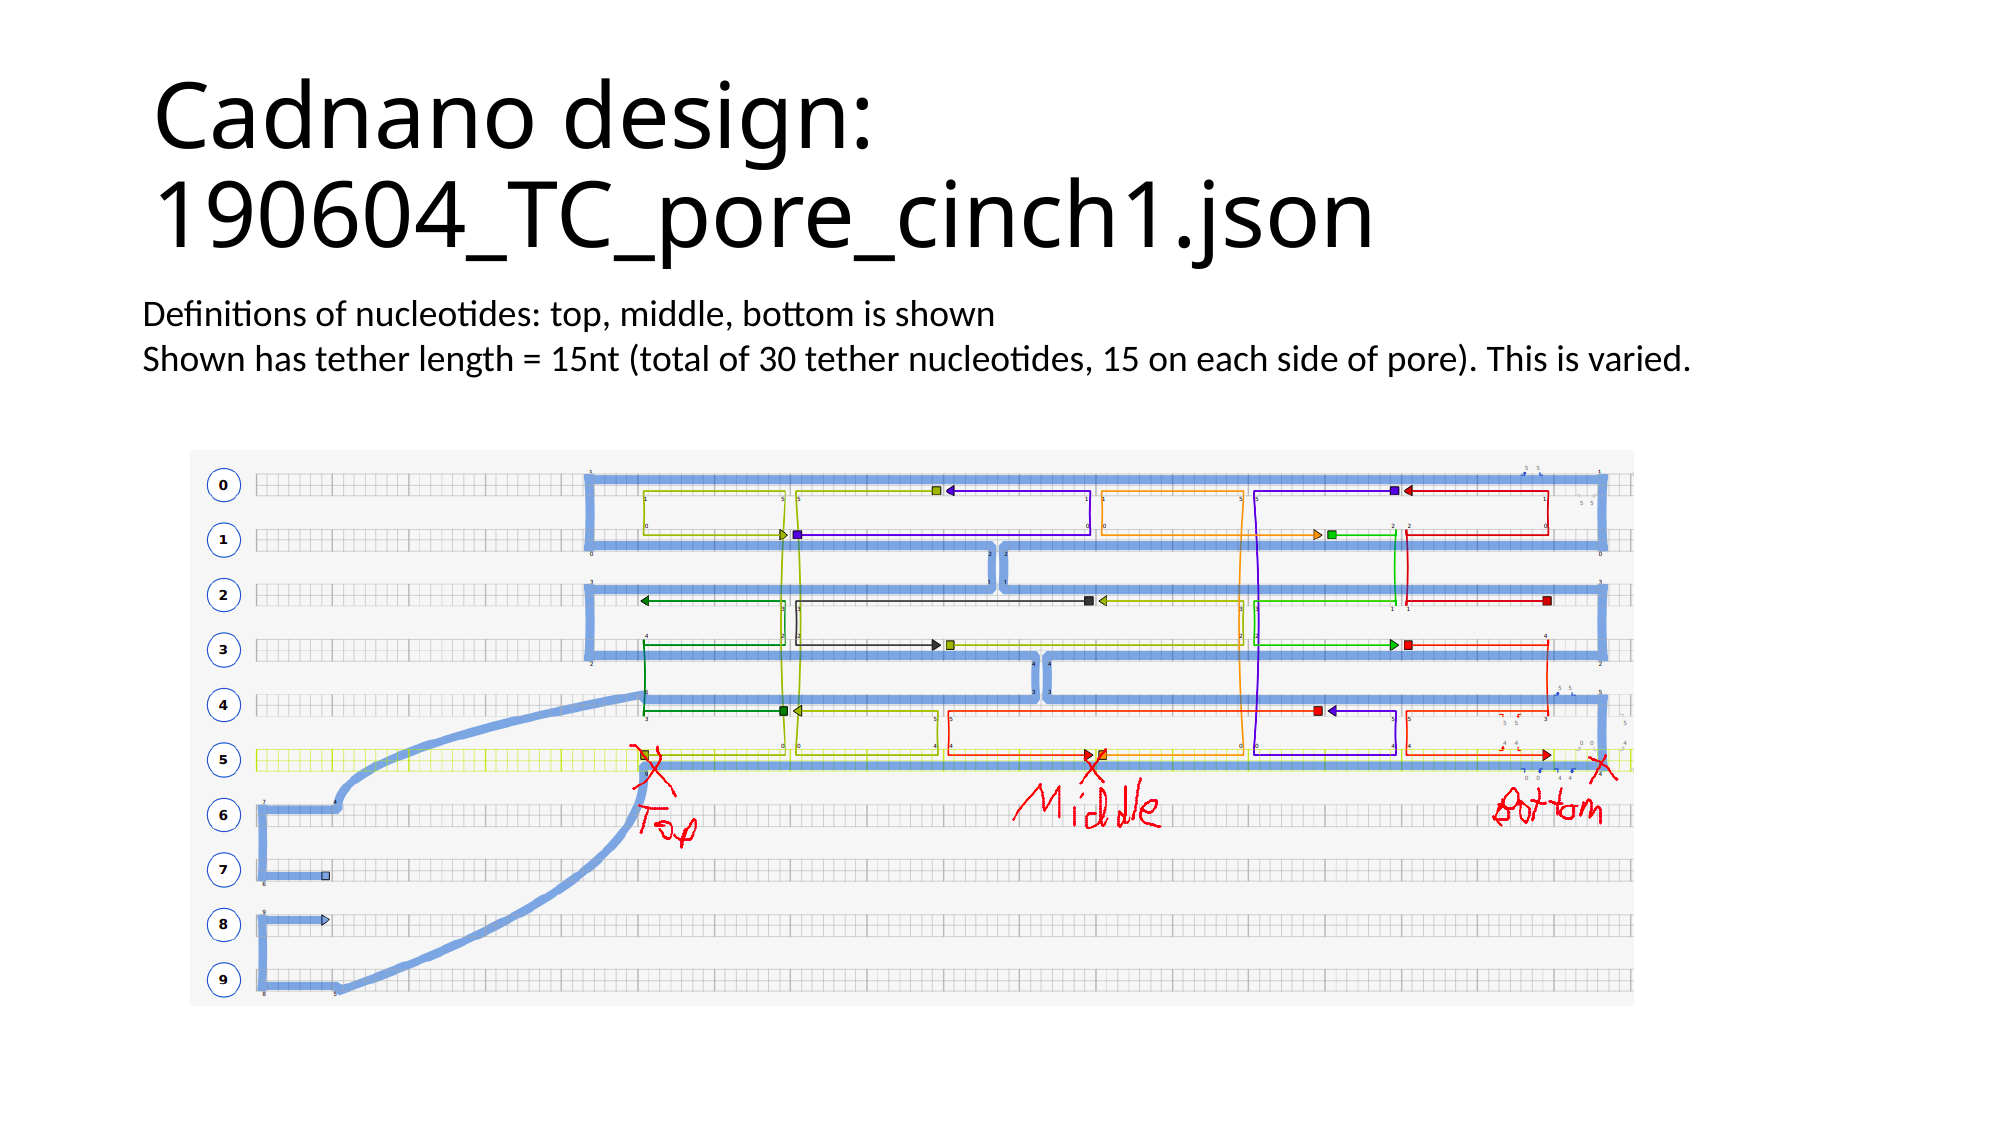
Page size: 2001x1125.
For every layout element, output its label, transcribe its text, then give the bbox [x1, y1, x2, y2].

text_box Definitions of nucleotides: top, middle, bottom is shown Shown has tether length = 15nt (total of 30 tether nucleotides, 15 on each side of pore). This is varied. [127, 281, 1838, 387]
picture [190, 450, 1634, 1006]
text_box Cadnano design: 190604_TC_pore_cinch1.json [137, 59, 1863, 278]
